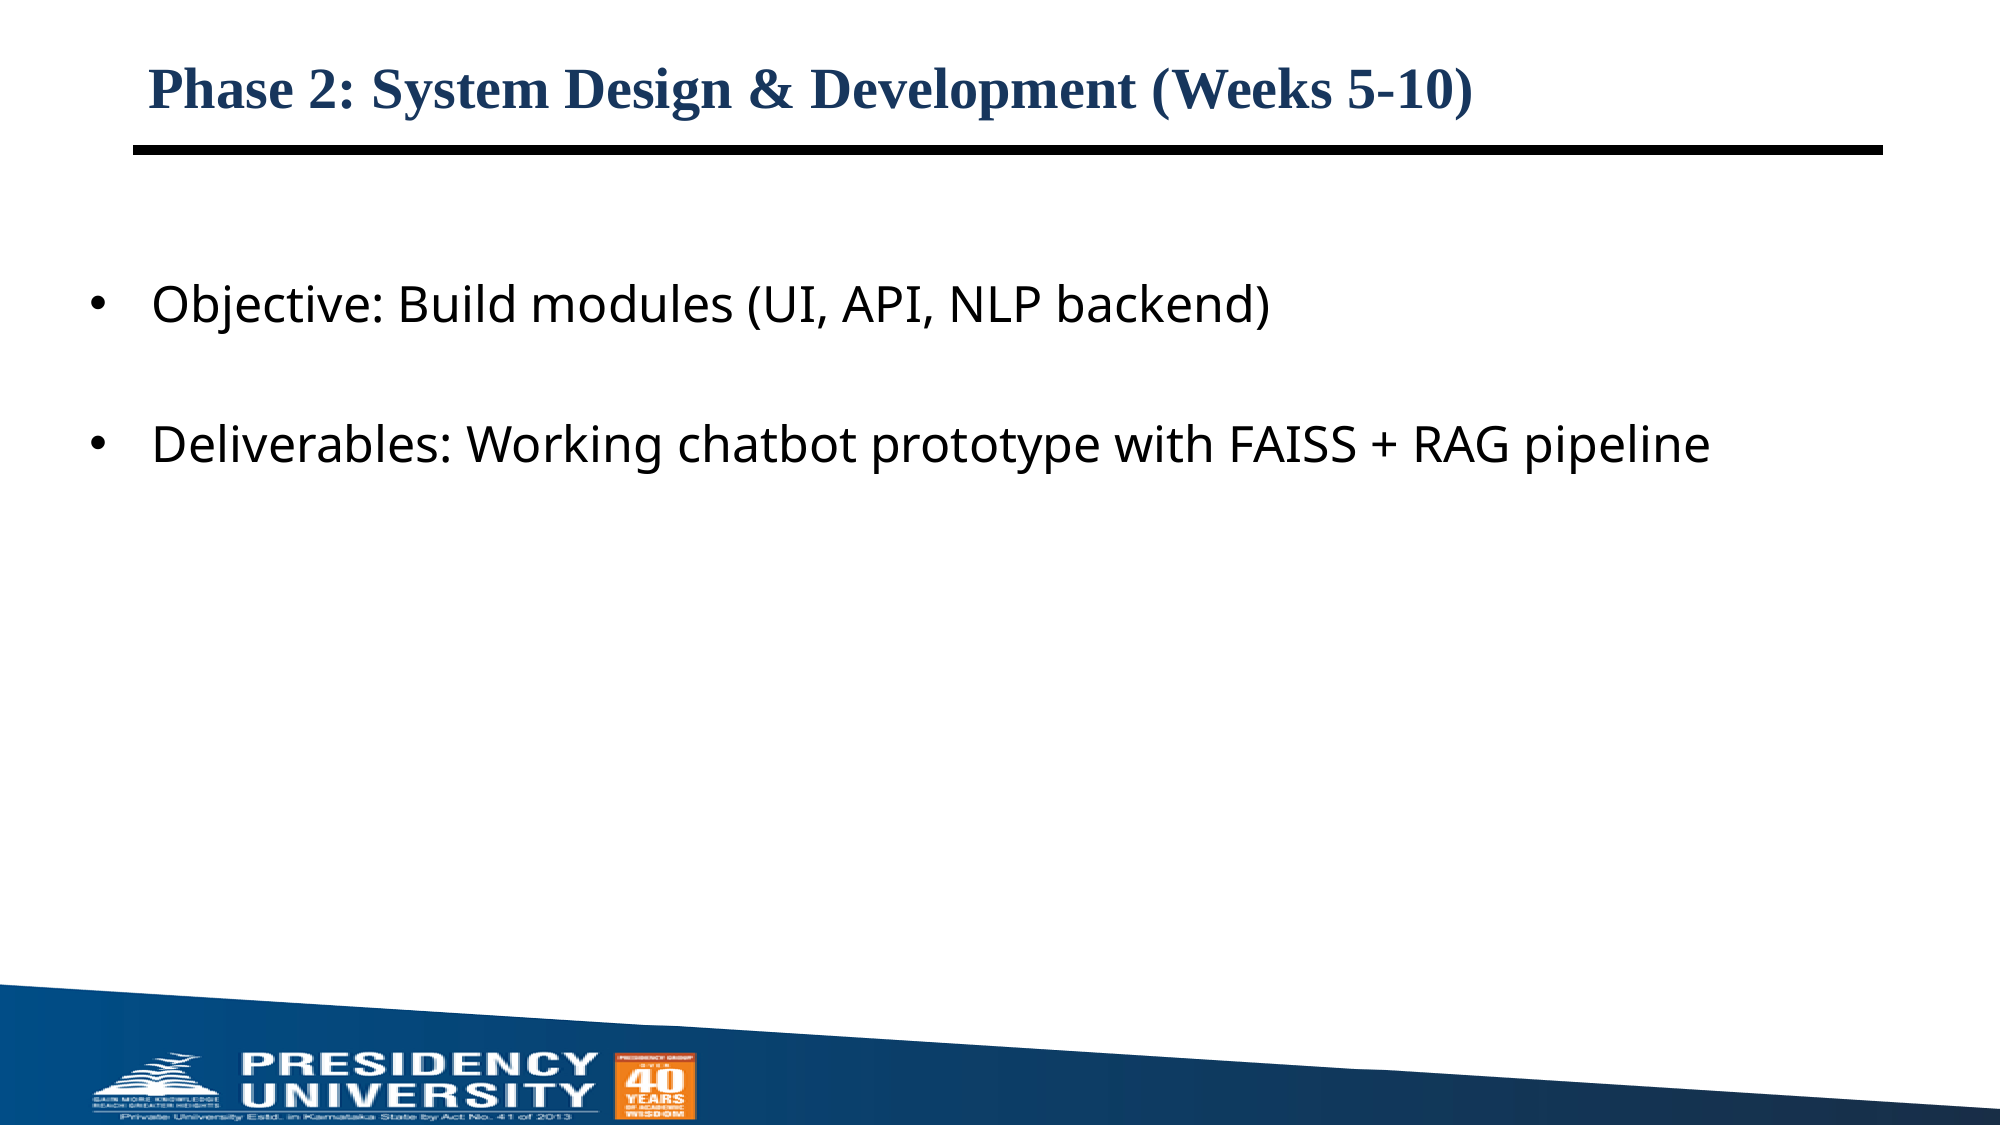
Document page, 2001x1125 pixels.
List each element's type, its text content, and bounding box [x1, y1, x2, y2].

title Phase 2: System Design & Development (Weeks 5-10) [133, 45, 1884, 125]
picture [0, 982, 2000, 1125]
list Objective: Build modules (UI, API, NLP backend) Deliverables: Working chatbot prototype with FAISS + RAG pipeline [61, 125, 1884, 1000]
